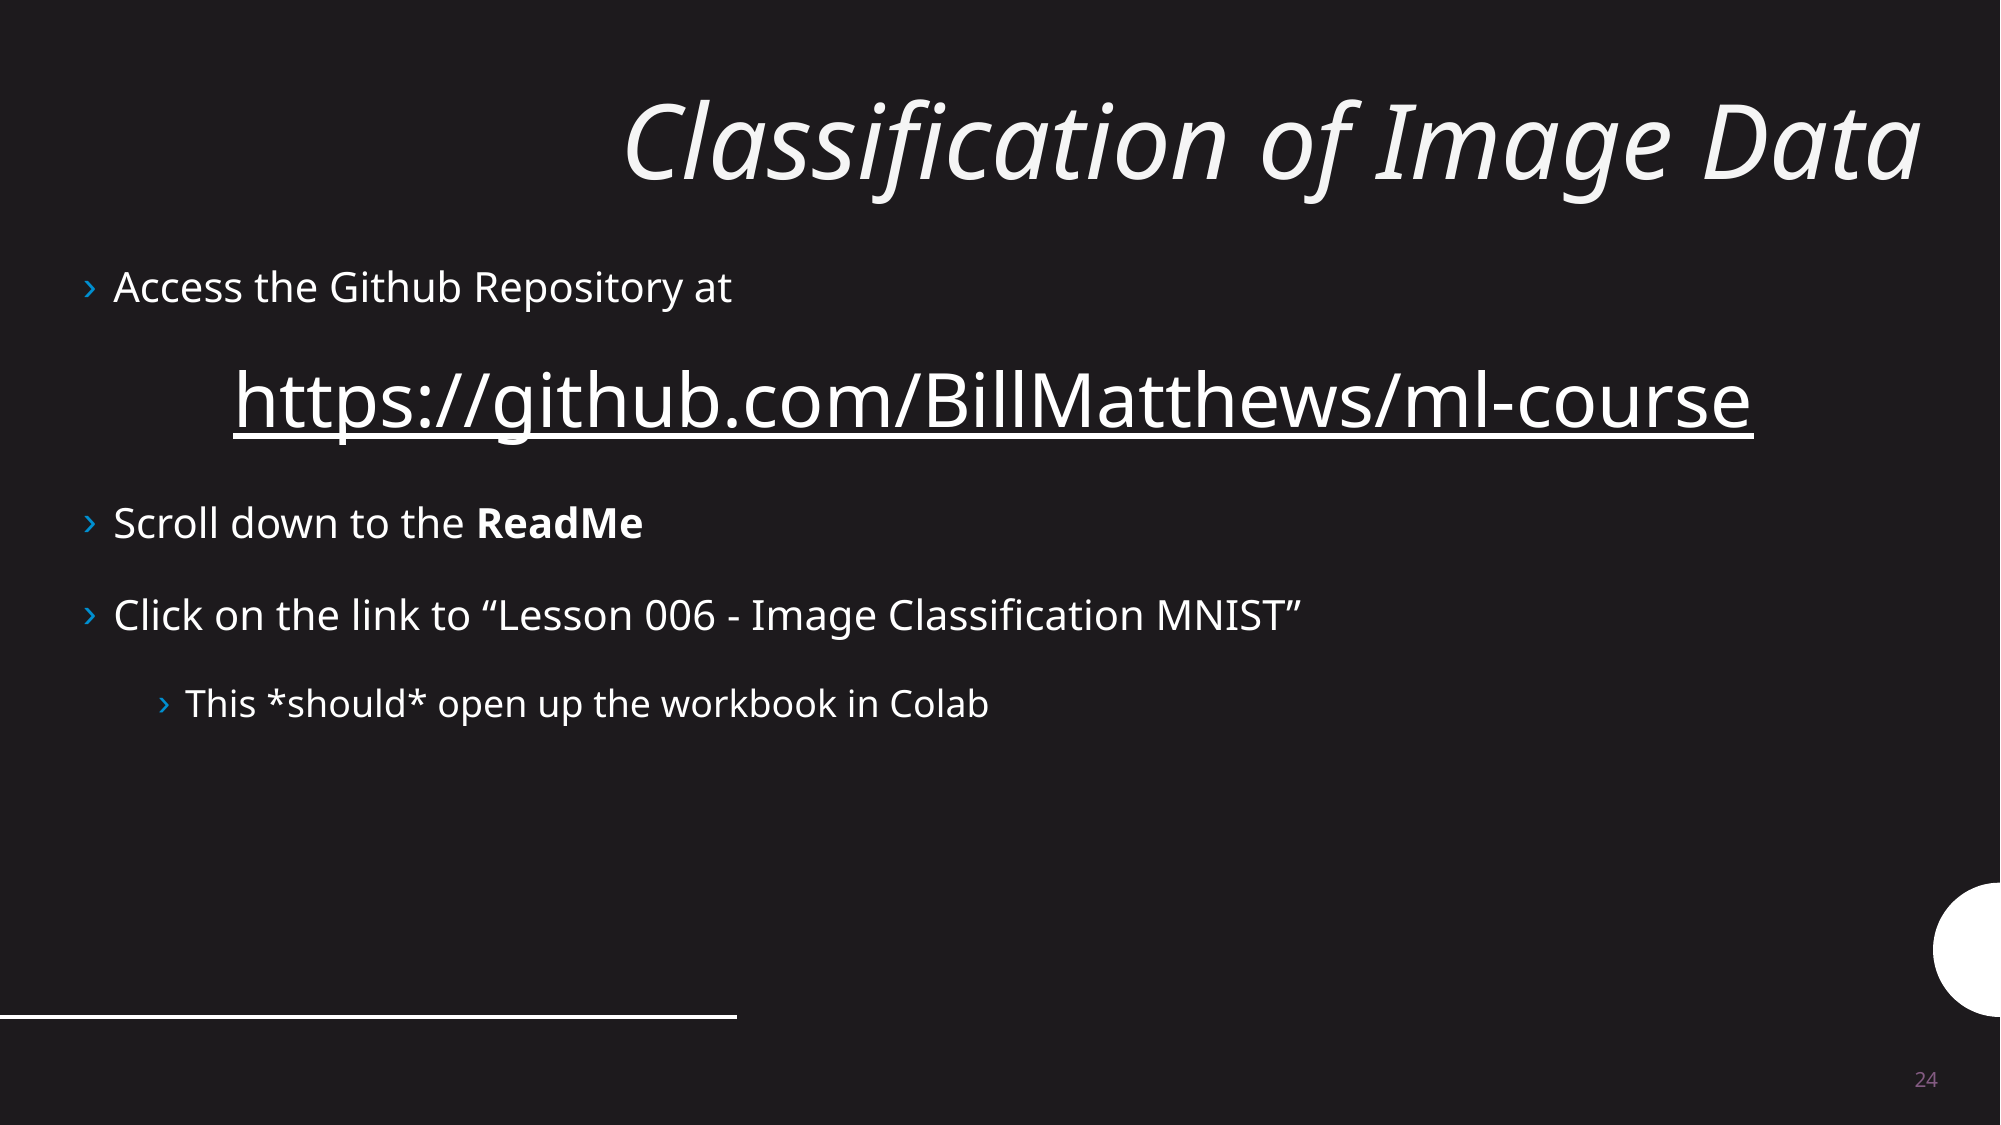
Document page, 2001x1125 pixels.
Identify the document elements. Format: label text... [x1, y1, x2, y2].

list Access the Github Repository at https://github.com/BillMatthews/ml-course Scroll down to the ReadMe Click on the link to “Lesson 006 - Image Classification MNIST” This *should* open up the workbook in Colab [67, 253, 1939, 1000]
title Classification of Image Data [67, 20, 1939, 210]
